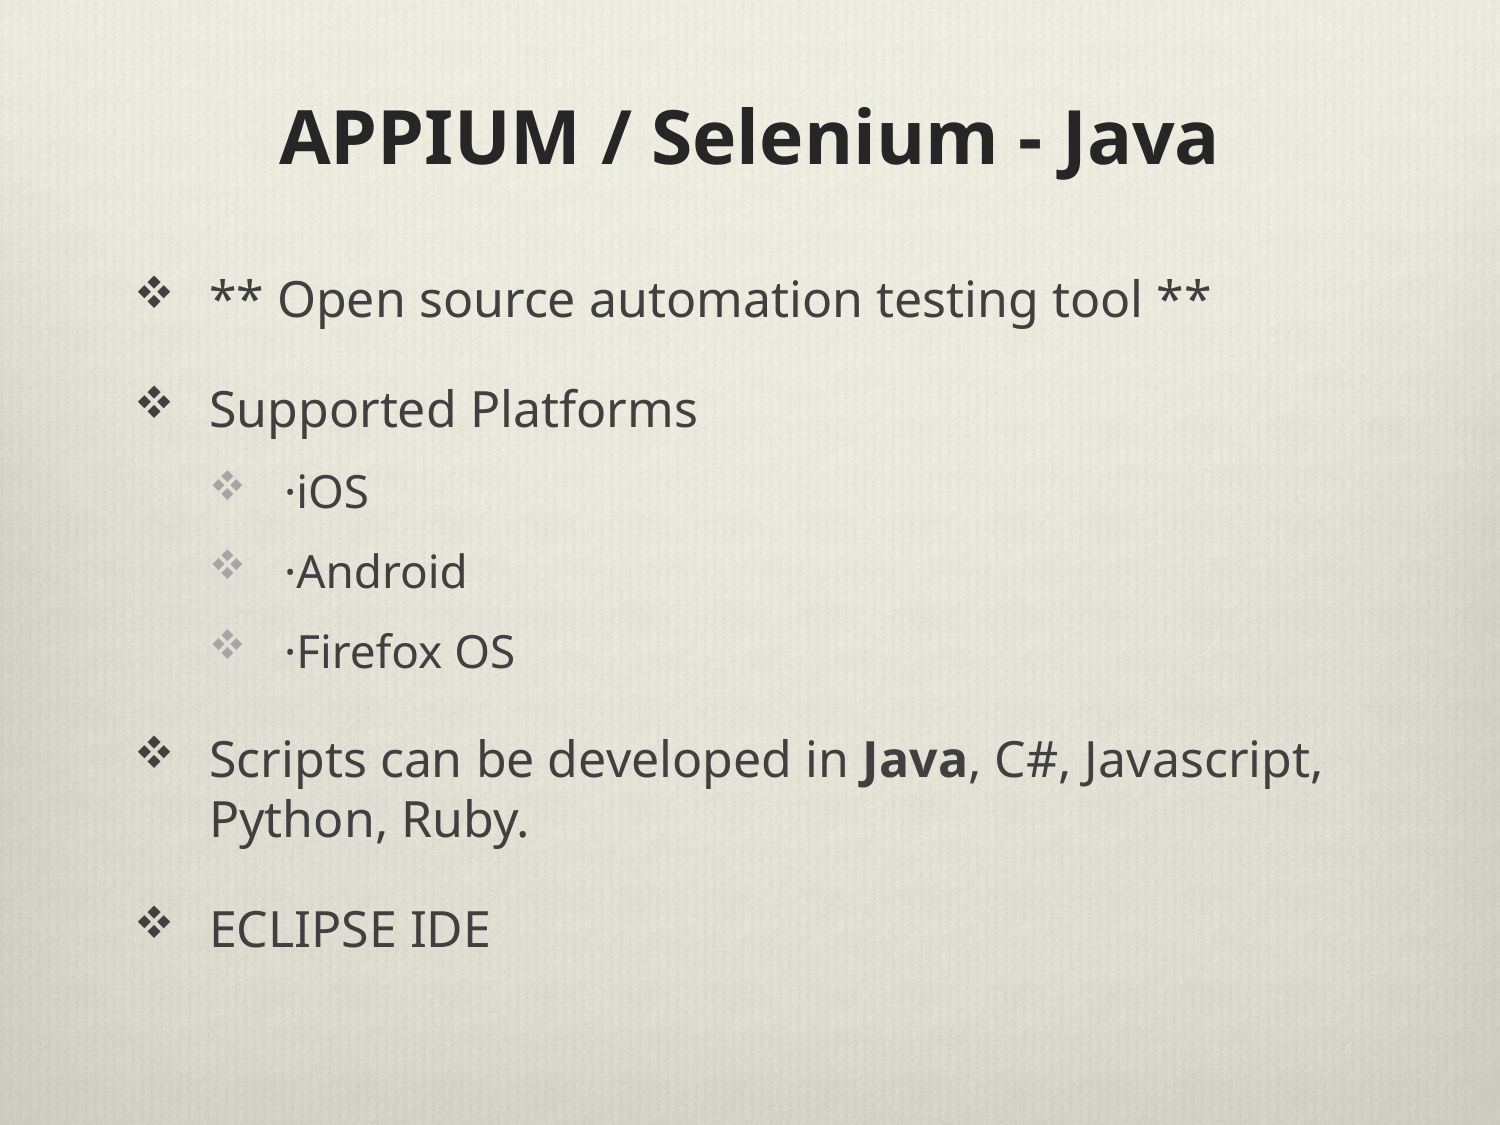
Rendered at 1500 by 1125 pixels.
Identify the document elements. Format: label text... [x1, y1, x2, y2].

title APPIUM / Selenium - Java [119, 51, 1381, 217]
list ** Open source automation testing tool ** Supported Platforms ·iOS ·Android ·Firefox OS Scripts can be developed in Java, C#, Javascript, Python, Ruby. ECLIPSE IDE [119, 260, 1381, 1011]
